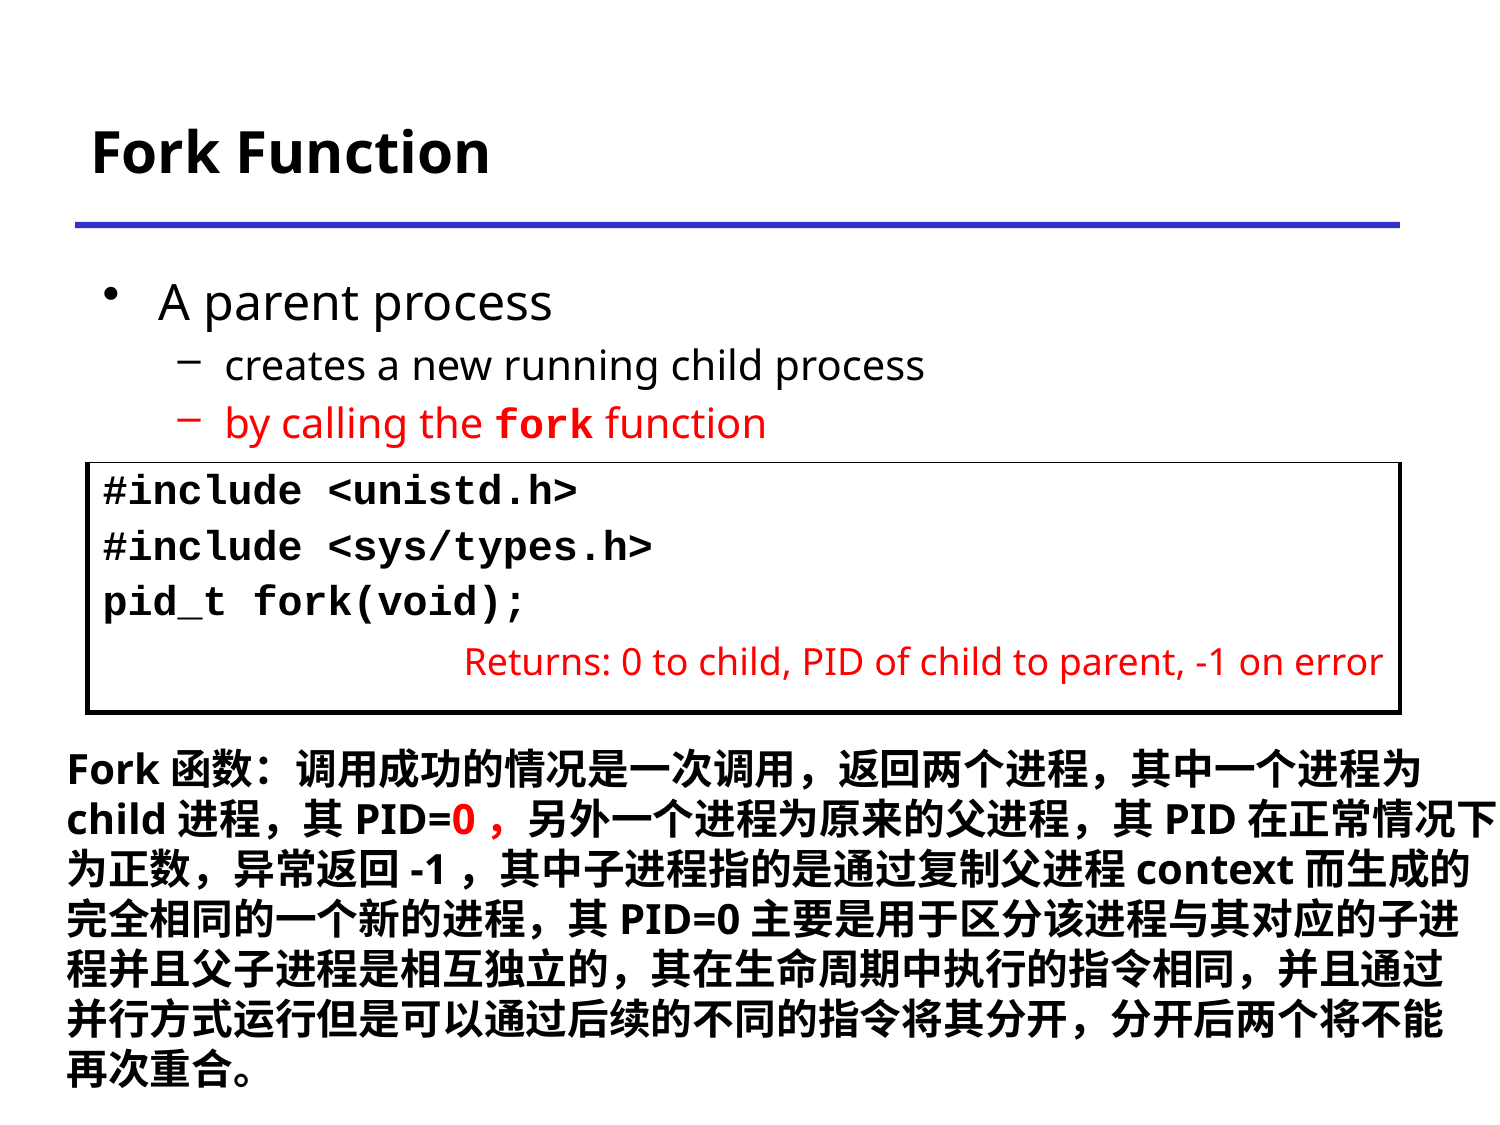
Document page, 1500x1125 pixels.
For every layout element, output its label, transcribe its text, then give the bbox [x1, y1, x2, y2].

list A parent process creates a new running child process by calling the fork function [87, 262, 1376, 462]
text_box Fork函数：调用成功的情况是一次调用，返回两个进程，其中一个进程为 child进程，其PID=0，另外一个进程为原来的父进程，其PID在正常情况下 为正数，异常返回-1，其中子进程指的是通过复制父进程context而生成的 完全相同的一个新的进程，其PID=0主要是用于区分该进程与其对应的子进 程并且父子进程是相互独立的，其在生命周期中执行的指令相同，并且通过 并行方式运行但是可以通过后续的不同的指令将其分开，分开后两个将不能 再次重合。 [51, 735, 1500, 1101]
title Fork Function [74, 74, 1401, 226]
table_header #include <unistd.h> #include <sys/types.h> pid_t fork(void); Returns: 0 to child, PID of child to parent, -1 on error [90, 463, 1398, 710]
